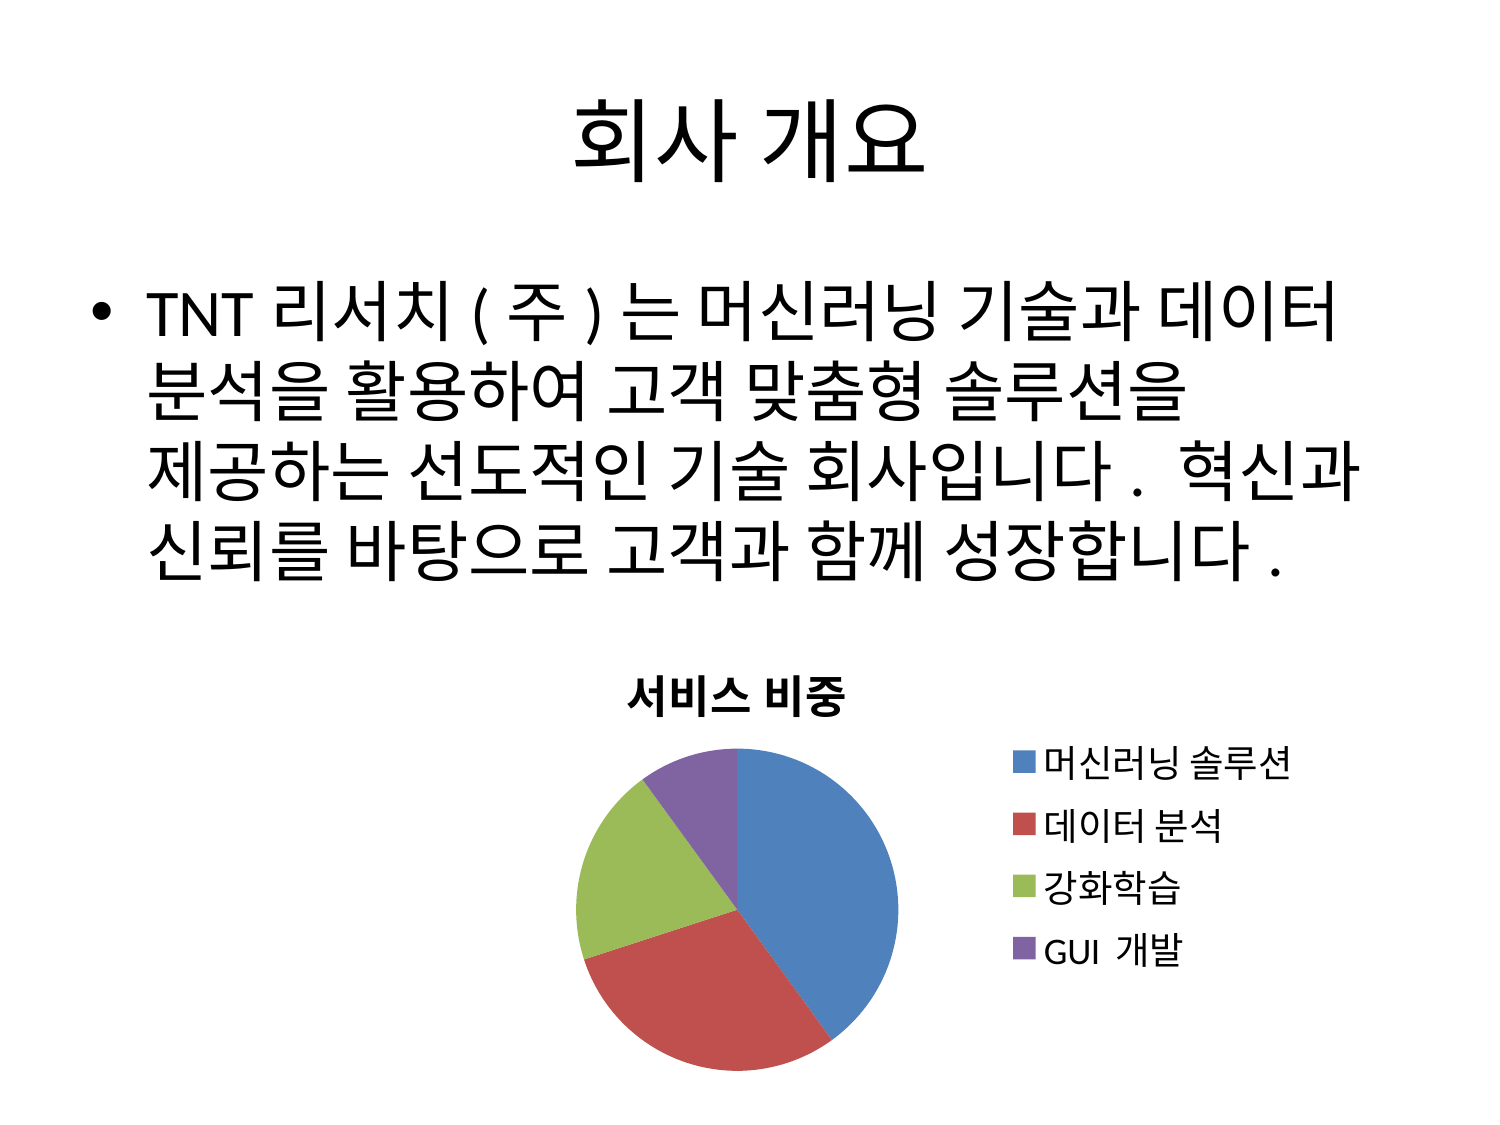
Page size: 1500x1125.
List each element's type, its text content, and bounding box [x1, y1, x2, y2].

chart [157, 629, 1318, 1081]
list TNT리서치(주)는 머신러닝 기술과 데이터 분석을 활용하여 고객 맞춤형 솔루션을 제공하는 선도적인 기술 회사입니다. 혁신과 신뢰를 바탕으로 고객과 함께 성장합니다. [75, 262, 1425, 1005]
title 회사 개요 [75, 45, 1425, 233]
